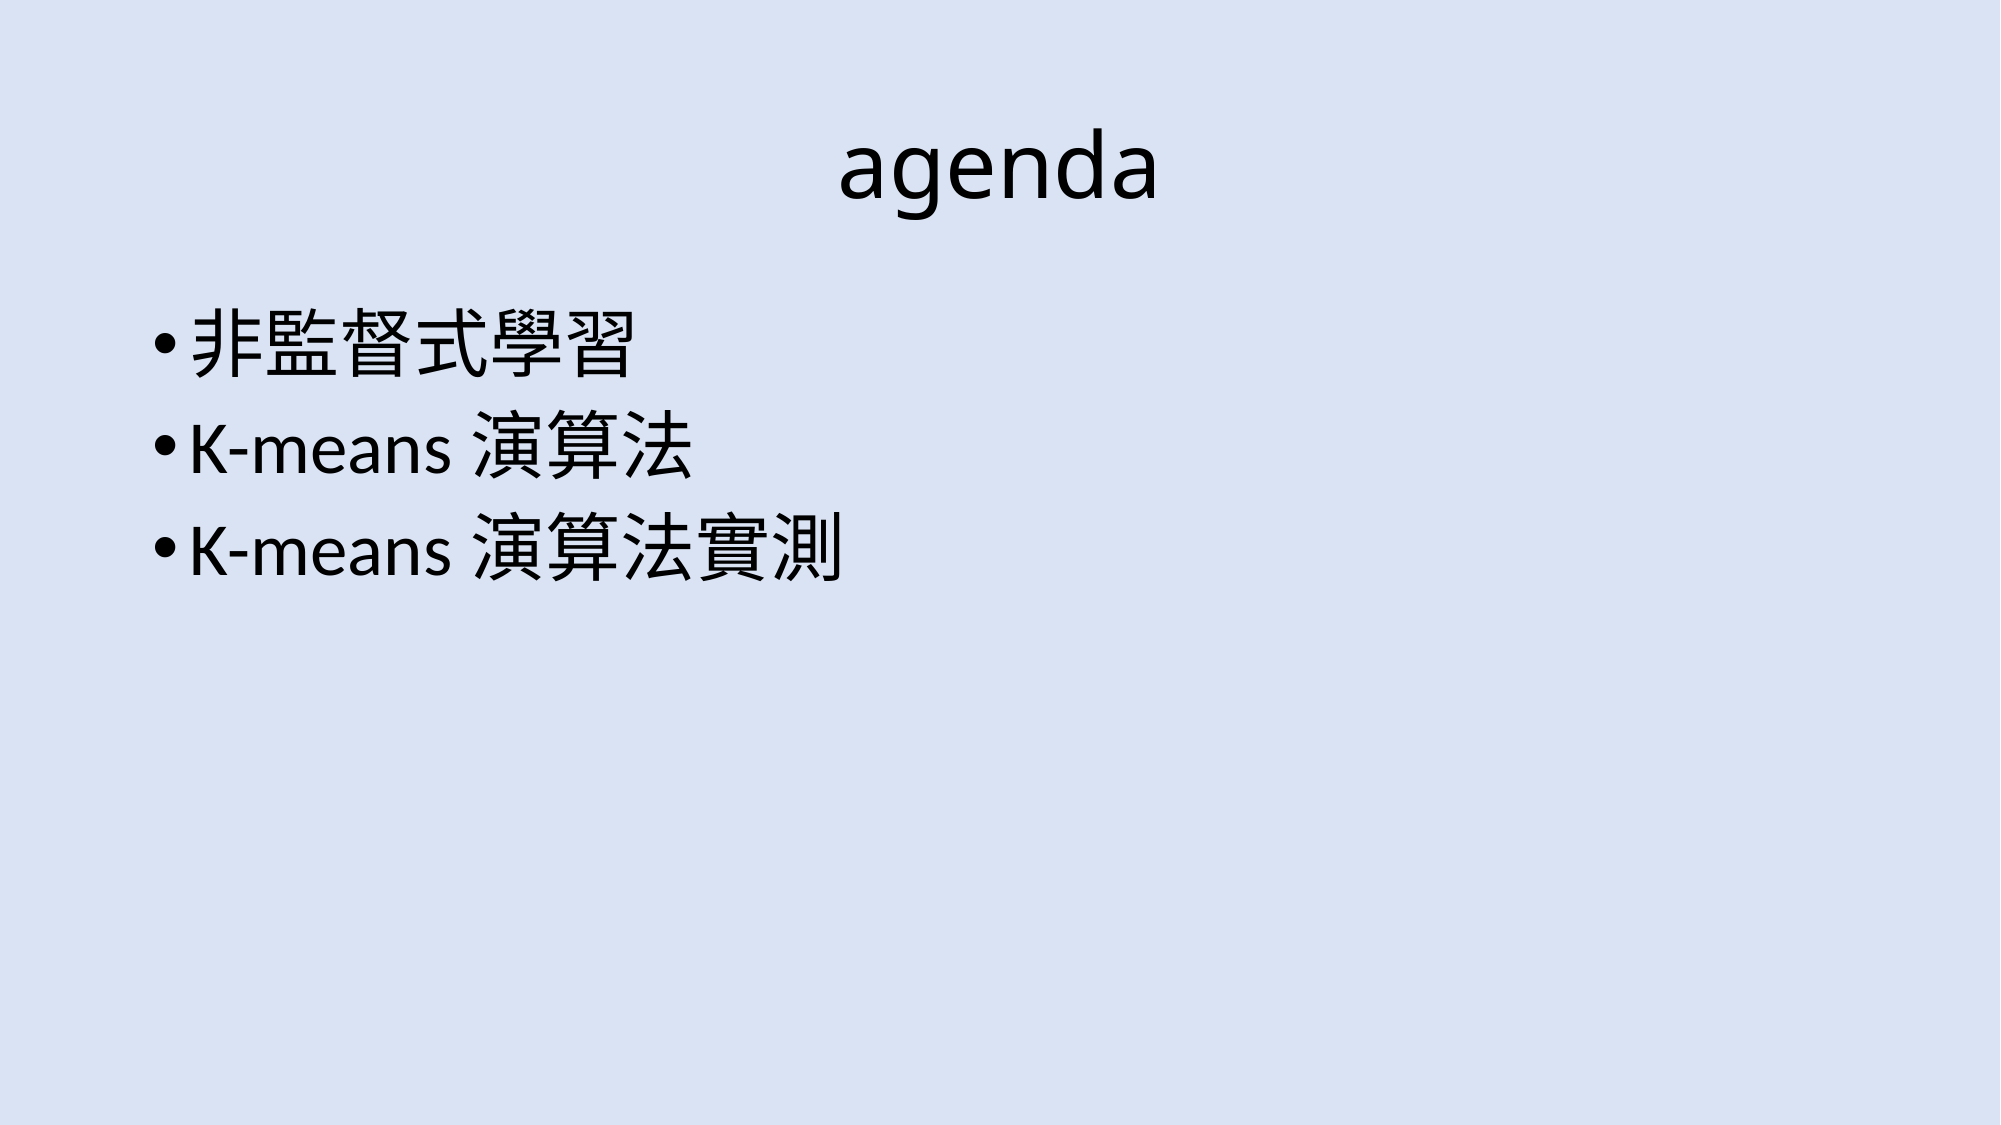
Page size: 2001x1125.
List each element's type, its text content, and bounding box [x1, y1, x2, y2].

list 非監督式學習 K-means演算法 K-means演算法實測 [137, 299, 1863, 1014]
title agenda [137, 59, 1863, 278]
